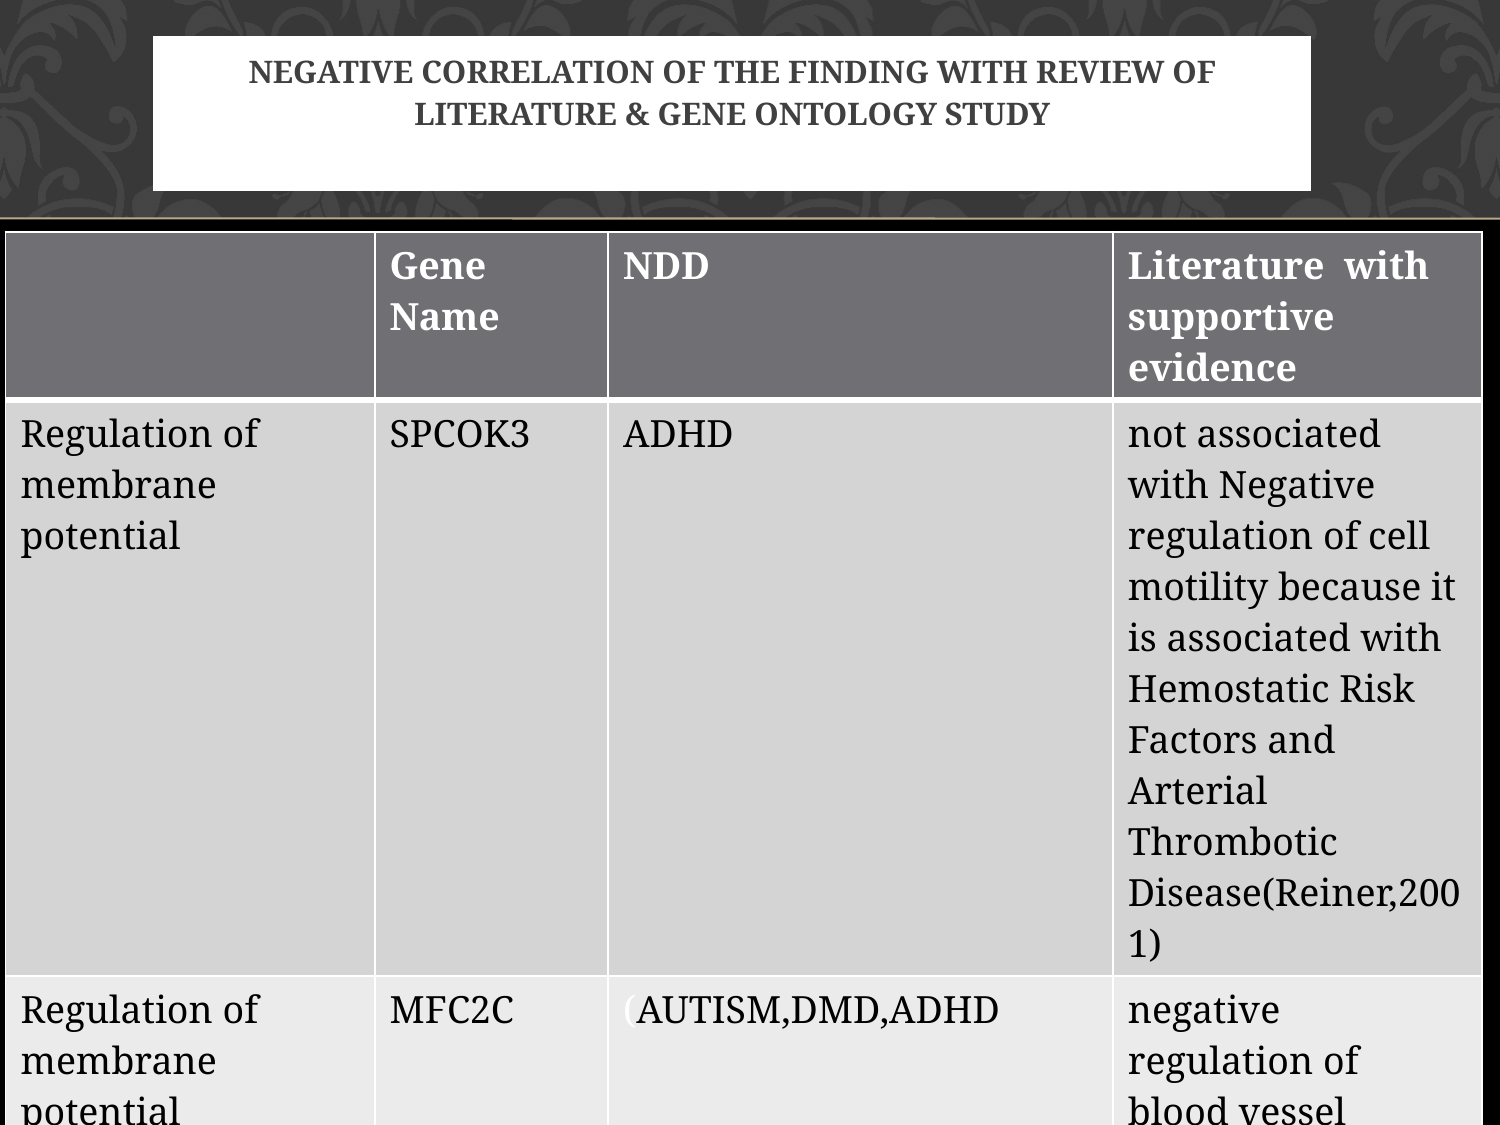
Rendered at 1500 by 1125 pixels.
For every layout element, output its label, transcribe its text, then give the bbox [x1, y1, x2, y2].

table_cell Regulation of membrane potential [6, 403, 374, 975]
table_cell not associated with Negative regulation of cell motility because it is associated with Hemostatic Risk Factors and Arterial Thrombotic Disease(Reiner,2001) [1114, 403, 1481, 975]
title Negative correlation of the finding with review of literature & Gene ontology study [153, 36, 1311, 191]
table_cell ADHD [609, 403, 1112, 975]
table_header NDD [609, 233, 1112, 397]
table_header [6, 233, 374, 397]
table_cell negative regulation of blood vessel endothelial cell migration (Schechter DS et. al., 2017). [1114, 977, 1481, 1125]
table_header Literature with supportive evidence [1114, 233, 1481, 397]
table_header Gene Name [376, 233, 607, 397]
table_cell MFC2C [376, 977, 607, 1125]
table_cell (AUTISM,DMD,ADHD [609, 977, 1112, 1125]
table_cell Regulation of membrane potential [6, 977, 374, 1125]
table_cell SPCOK3 [376, 403, 607, 975]
